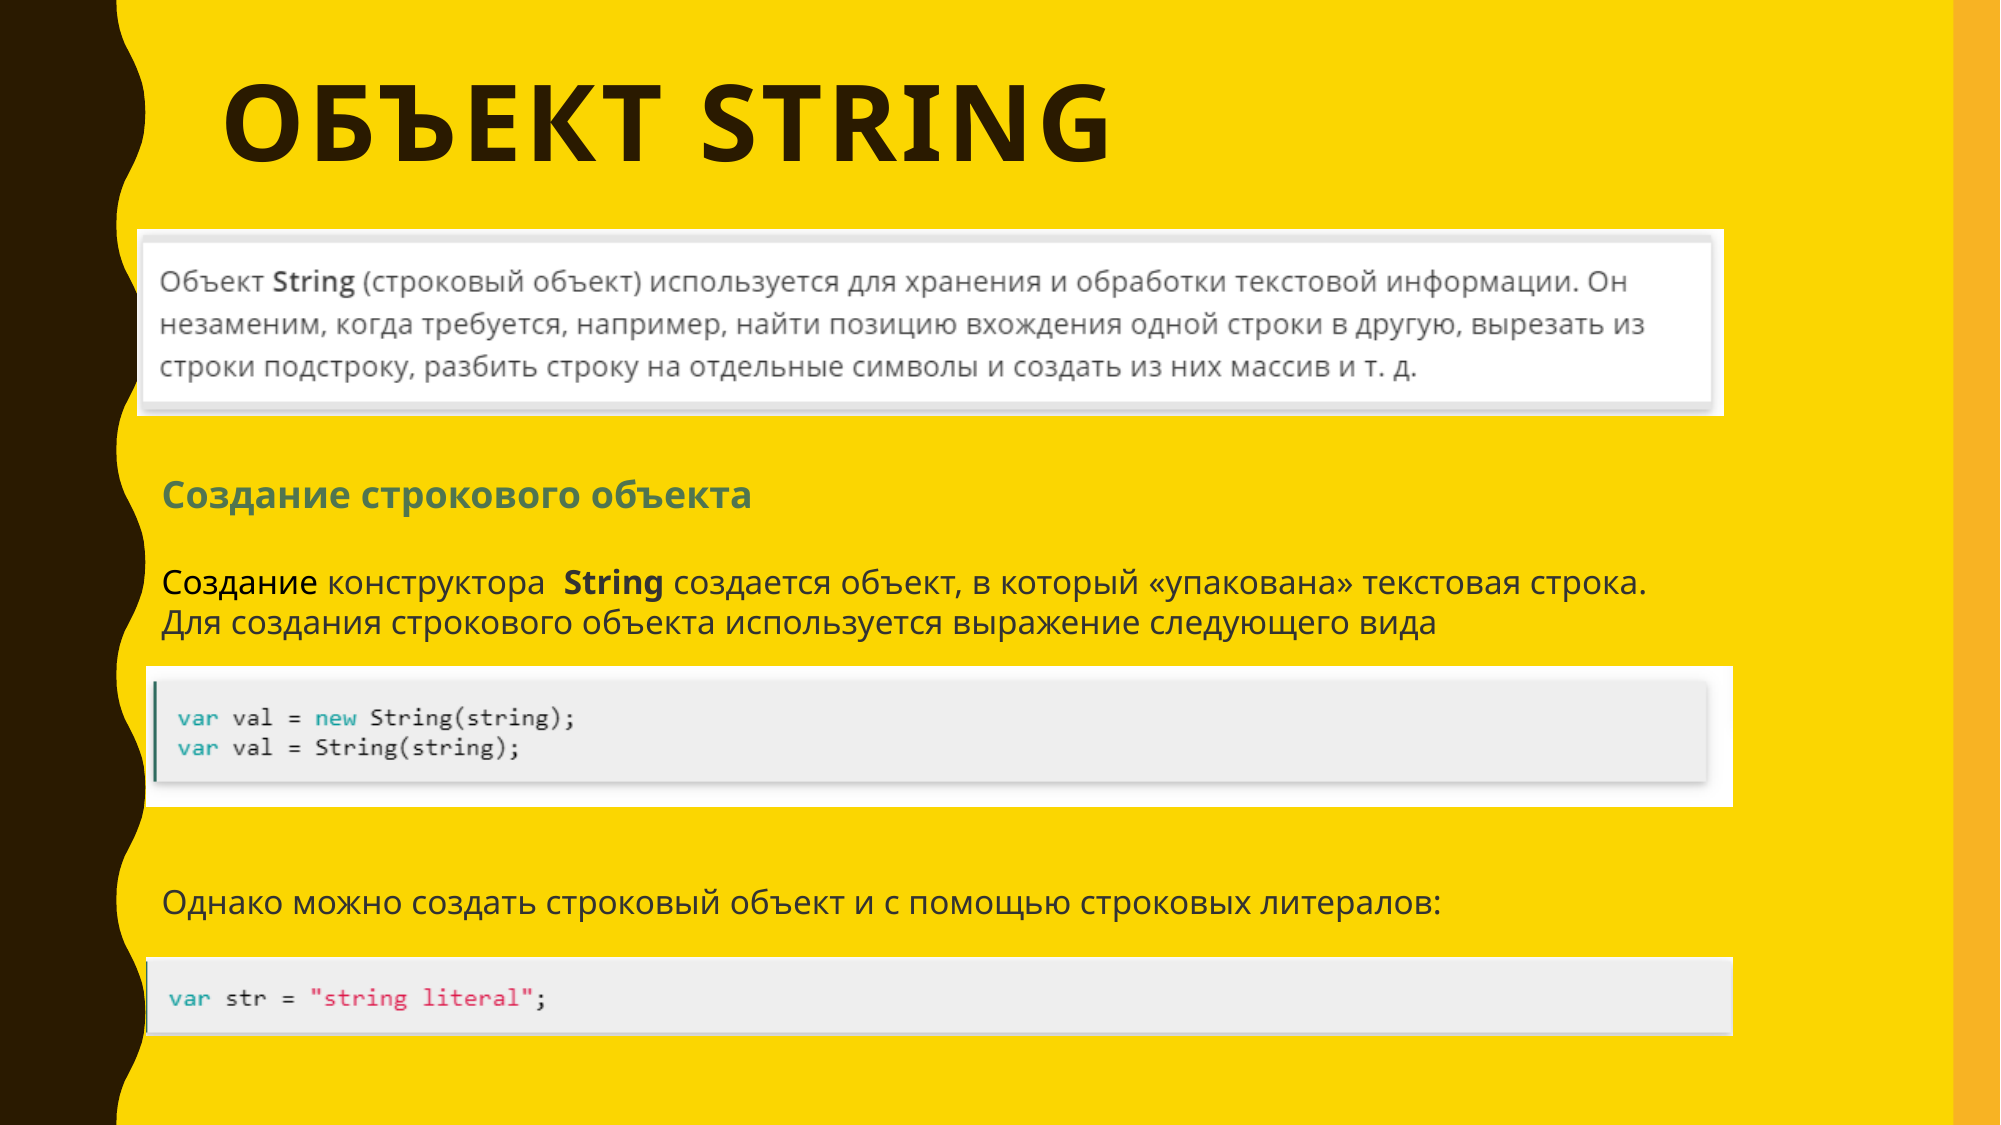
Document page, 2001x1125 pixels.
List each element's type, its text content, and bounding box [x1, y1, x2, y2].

text_box Создание строкового объекта Создание конструктора String создается объект, в который «упакована» текстовая строка. Для создания строкового объекта используется выражение следующего вида [146, 463, 1718, 649]
picture [146, 957, 1733, 1036]
picture [137, 229, 1724, 416]
picture [146, 666, 1733, 808]
title Объект String [205, 62, 1875, 308]
text_box Однако можно создать строковый объект и с помощью строковых литералов: [146, 873, 1724, 929]
